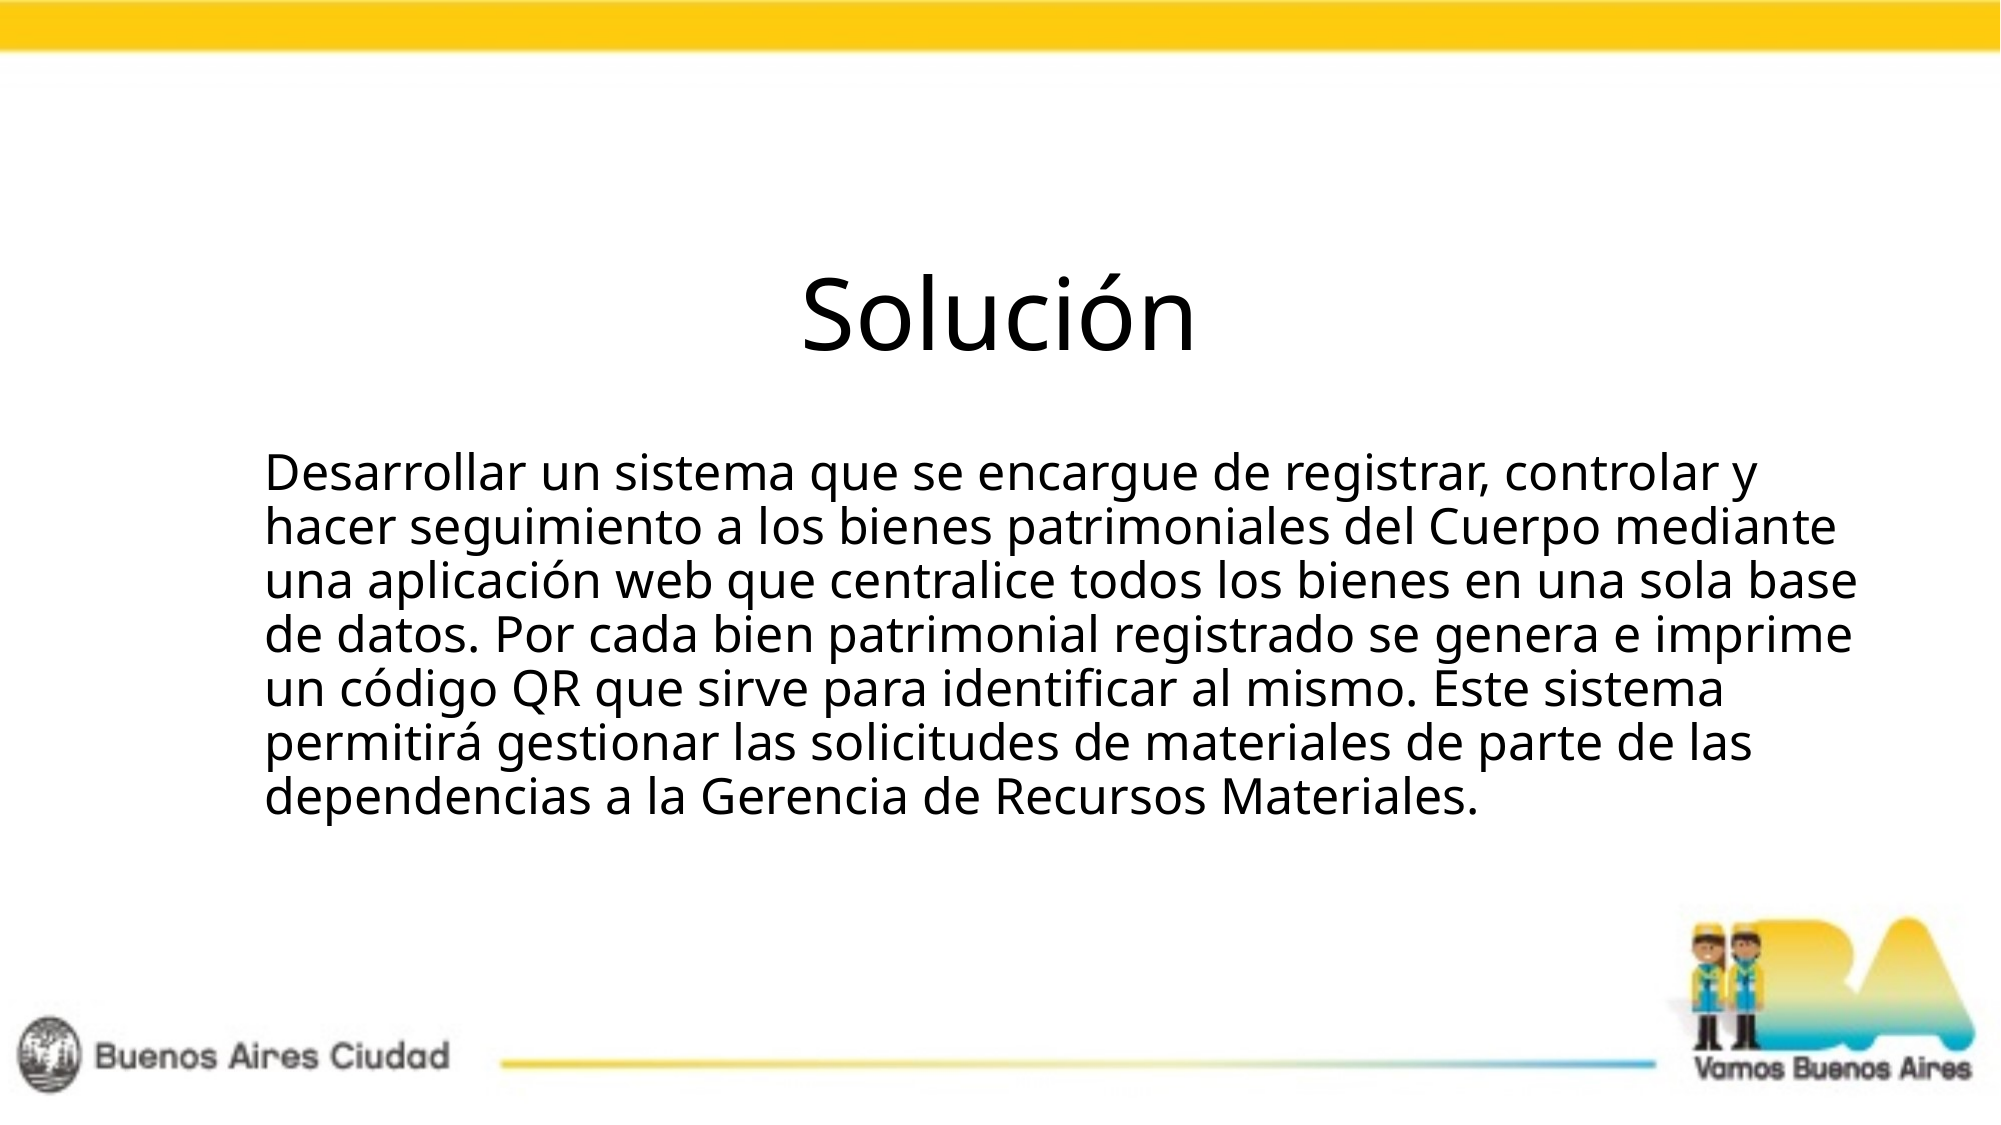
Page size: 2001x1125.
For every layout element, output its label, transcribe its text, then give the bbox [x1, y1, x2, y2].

picture [0, 0, 2001, 1125]
title Solución [249, 184, 1750, 380]
subtitle Desarrollar un sistema que se encargue de registrar, controlar y hacer seguimiento a los bienes patrimoniales del Cuerpo mediante una aplicación web que centralice todos los bienes en una sola base de datos. Por cada bien patrimonial registrado se genera e imprime un código QR que sirve para identificar al mismo. Este sistema permitirá gestionar las solicitudes de materiales de parte de las dependencias a la Gerencia de Recursos Materiales. [249, 440, 1914, 863]
